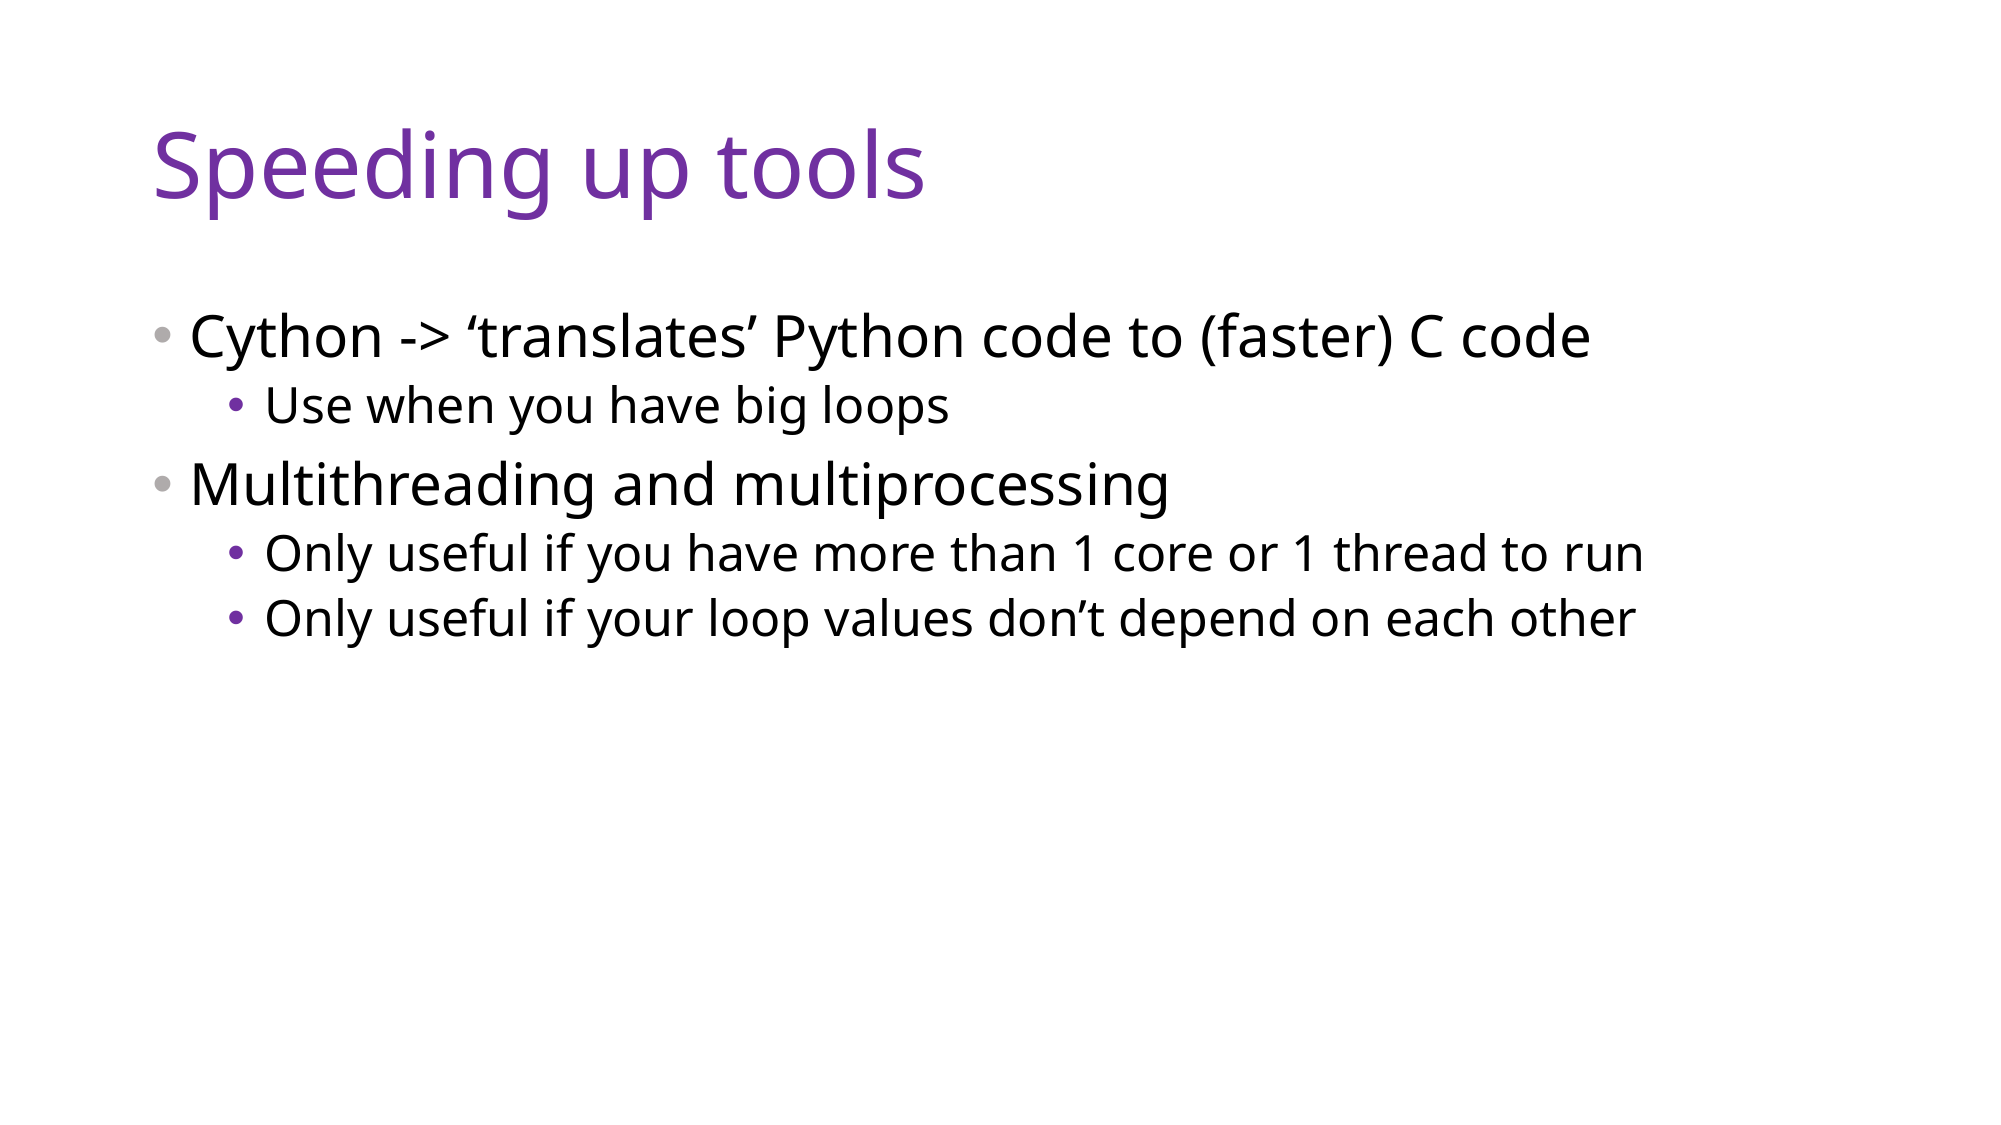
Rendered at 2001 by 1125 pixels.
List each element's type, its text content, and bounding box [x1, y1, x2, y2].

list Cython -> ‘translates’ Python code to (faster) C code Use when you have big loops Multithreading and multiprocessing Only useful if you have more than 1 core or 1 thread to run Only useful if your loop values don’t depend on each other [137, 299, 1863, 1014]
title Speeding up tools [137, 59, 1863, 278]
